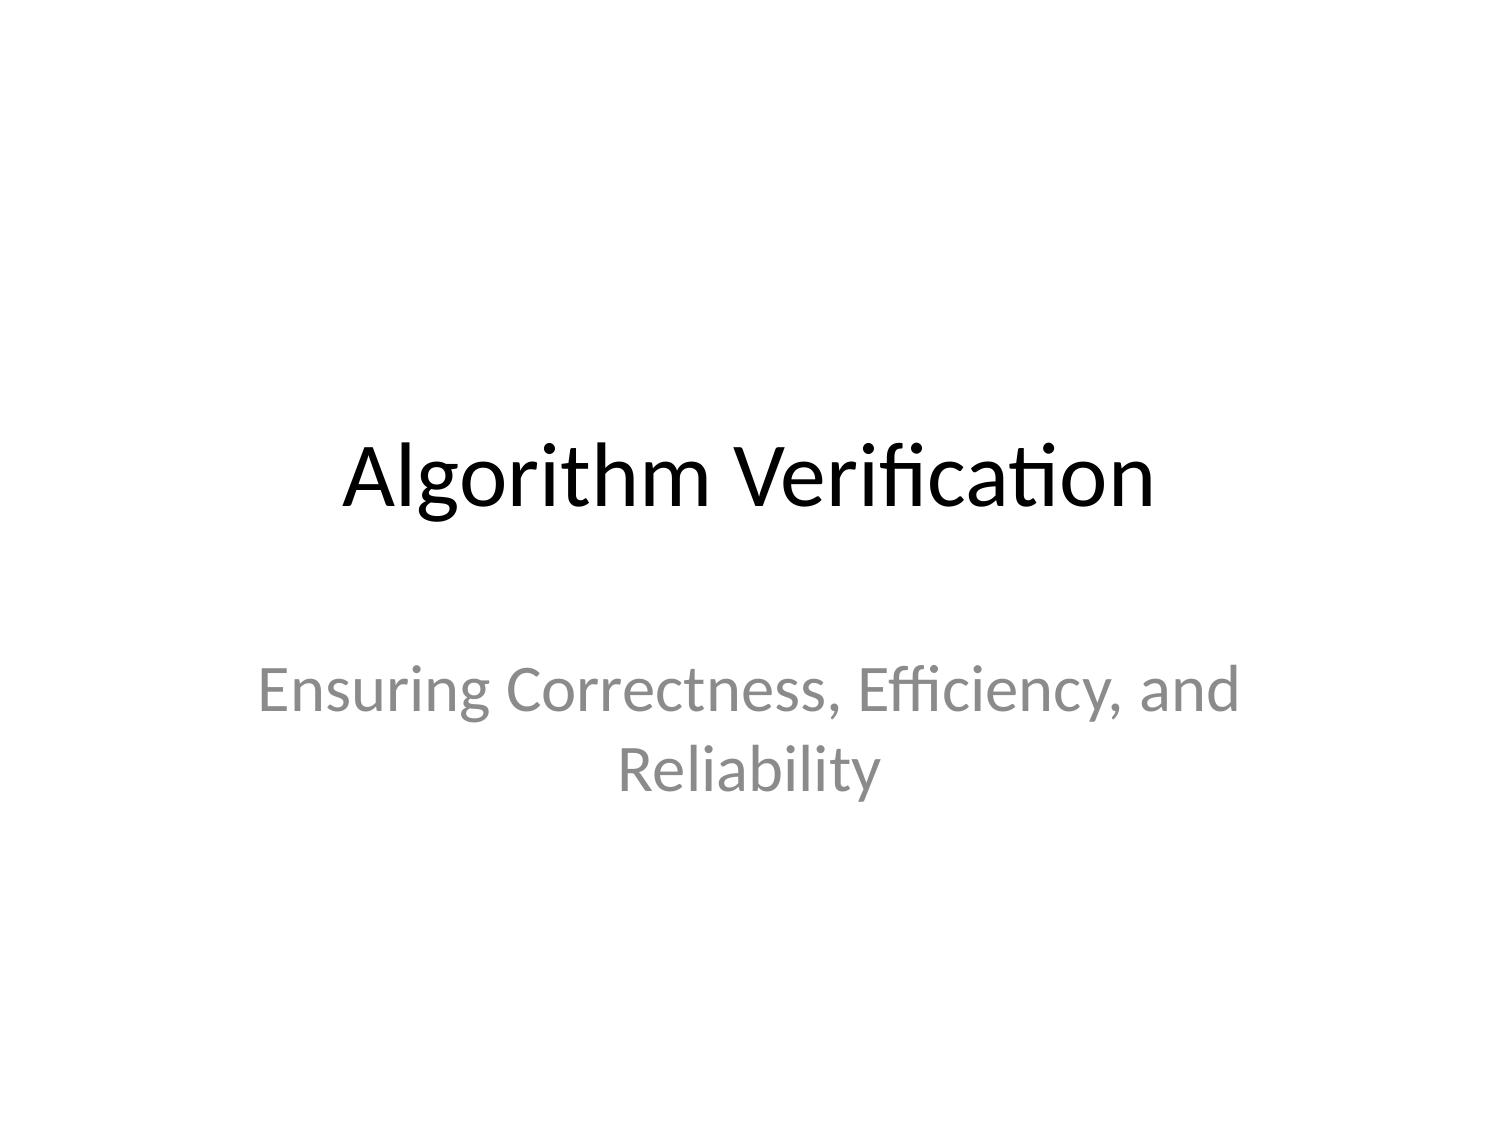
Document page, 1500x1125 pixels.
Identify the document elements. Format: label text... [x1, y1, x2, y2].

subtitle Ensuring Correctness, Efficiency, and Reliability [225, 637, 1275, 925]
title Algorithm Verification [112, 349, 1388, 591]
